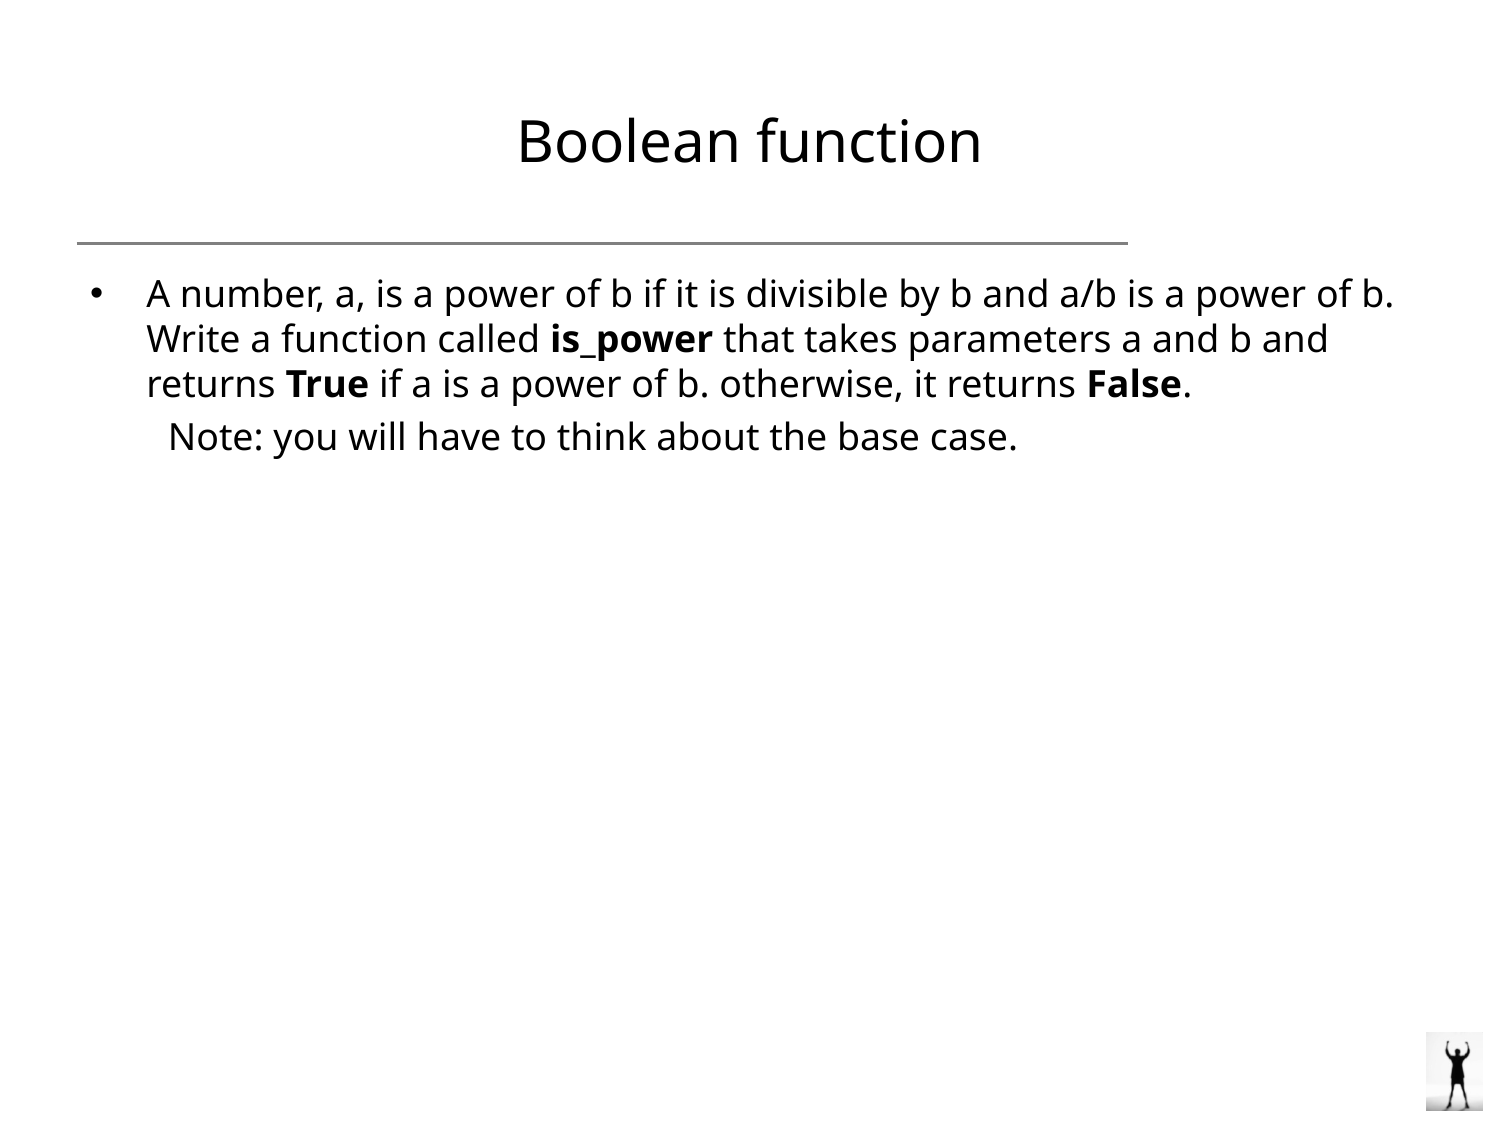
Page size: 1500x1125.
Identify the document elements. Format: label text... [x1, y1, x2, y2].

picture [1426, 1032, 1483, 1111]
list A number, a, is a power of b if it is divisible by b and a/b is a power of b. Write a function called is_power that takes parameters a and b and returns True if a is a power of b. otherwise, it returns False. Note: you will have to think about the base case. [75, 262, 1425, 1005]
title Boolean function [75, 45, 1425, 233]
